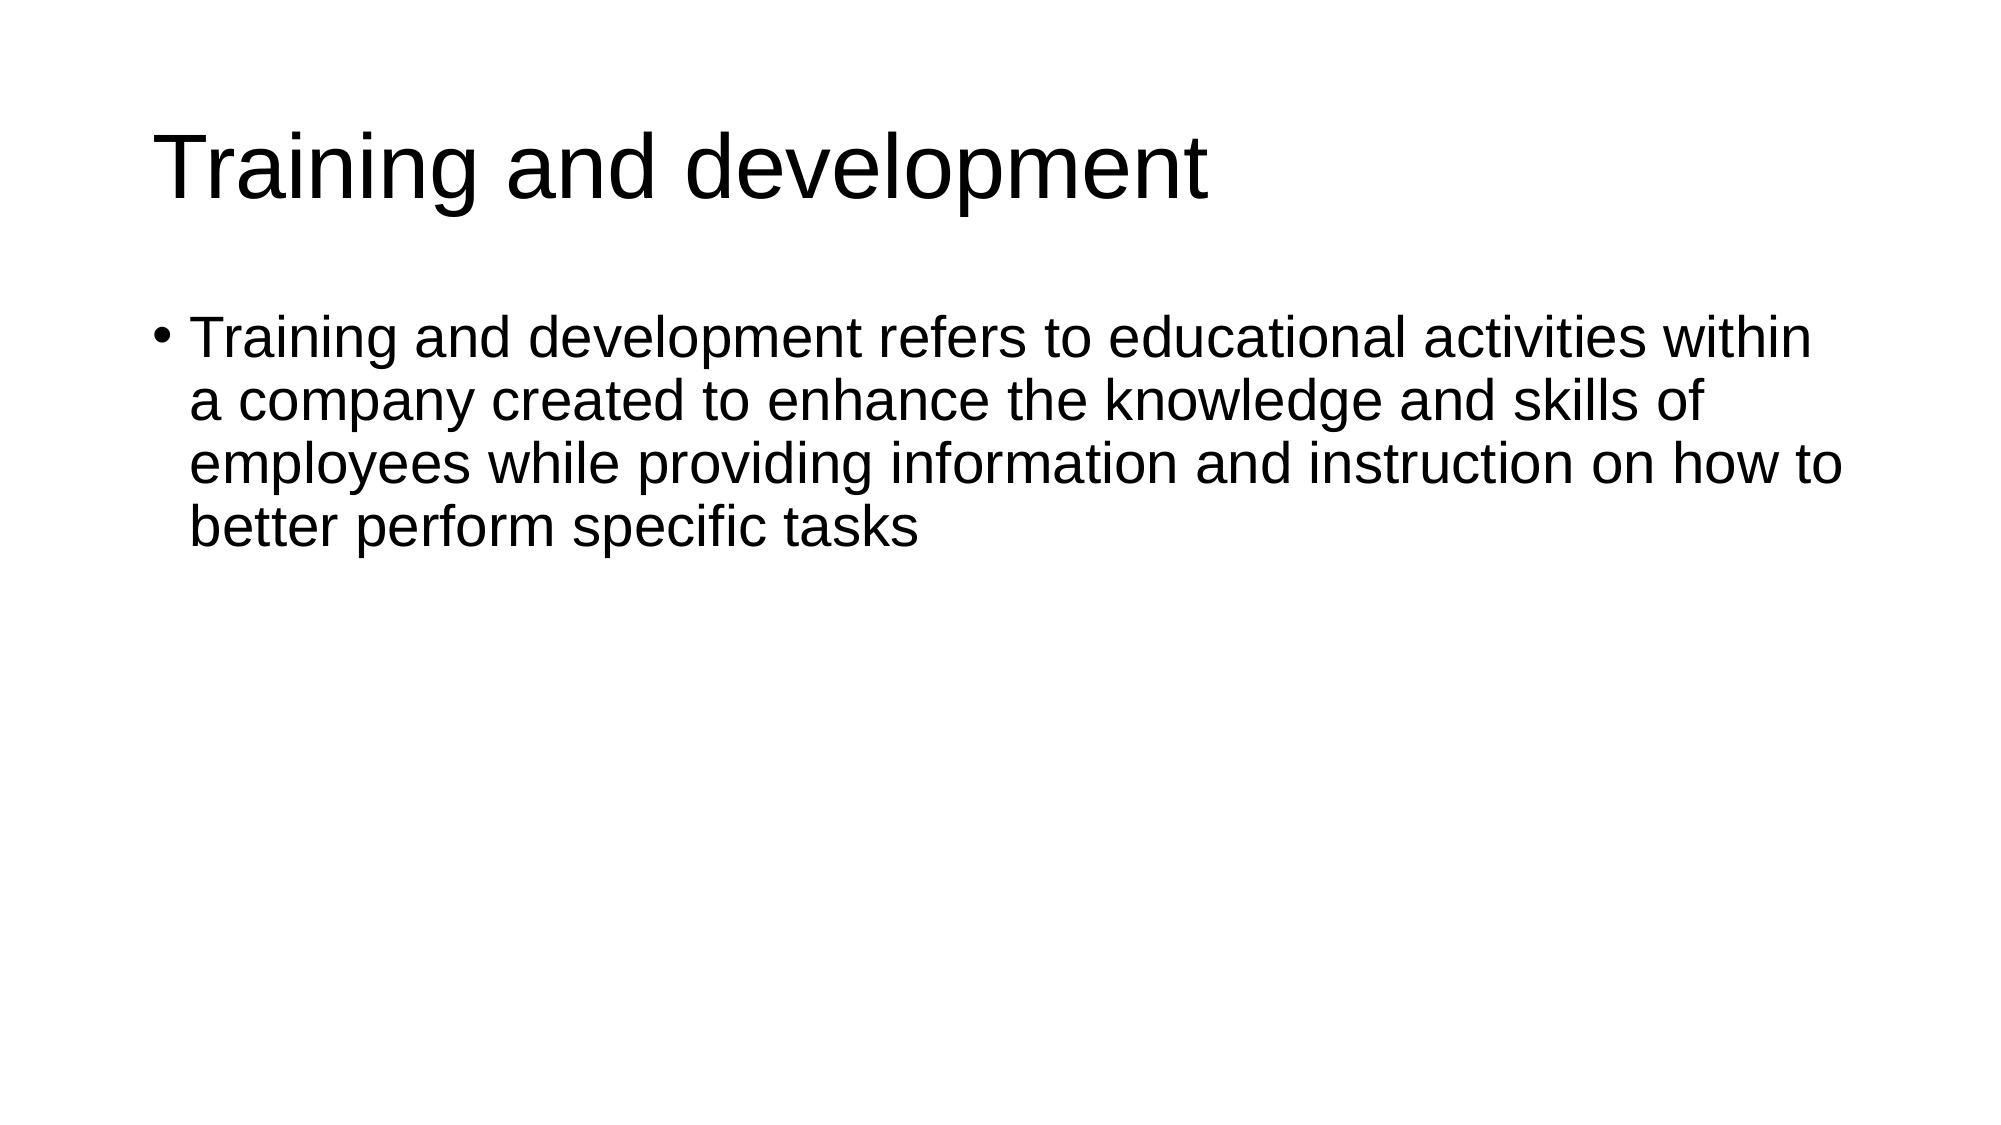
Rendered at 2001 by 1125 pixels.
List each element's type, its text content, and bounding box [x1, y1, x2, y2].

list Training and development refers to educational activities within a company created to enhance the knowledge and skills of employees while providing information and instruction on how to better perform specific tasks [137, 299, 1863, 1014]
title Training and development [137, 59, 1863, 278]
